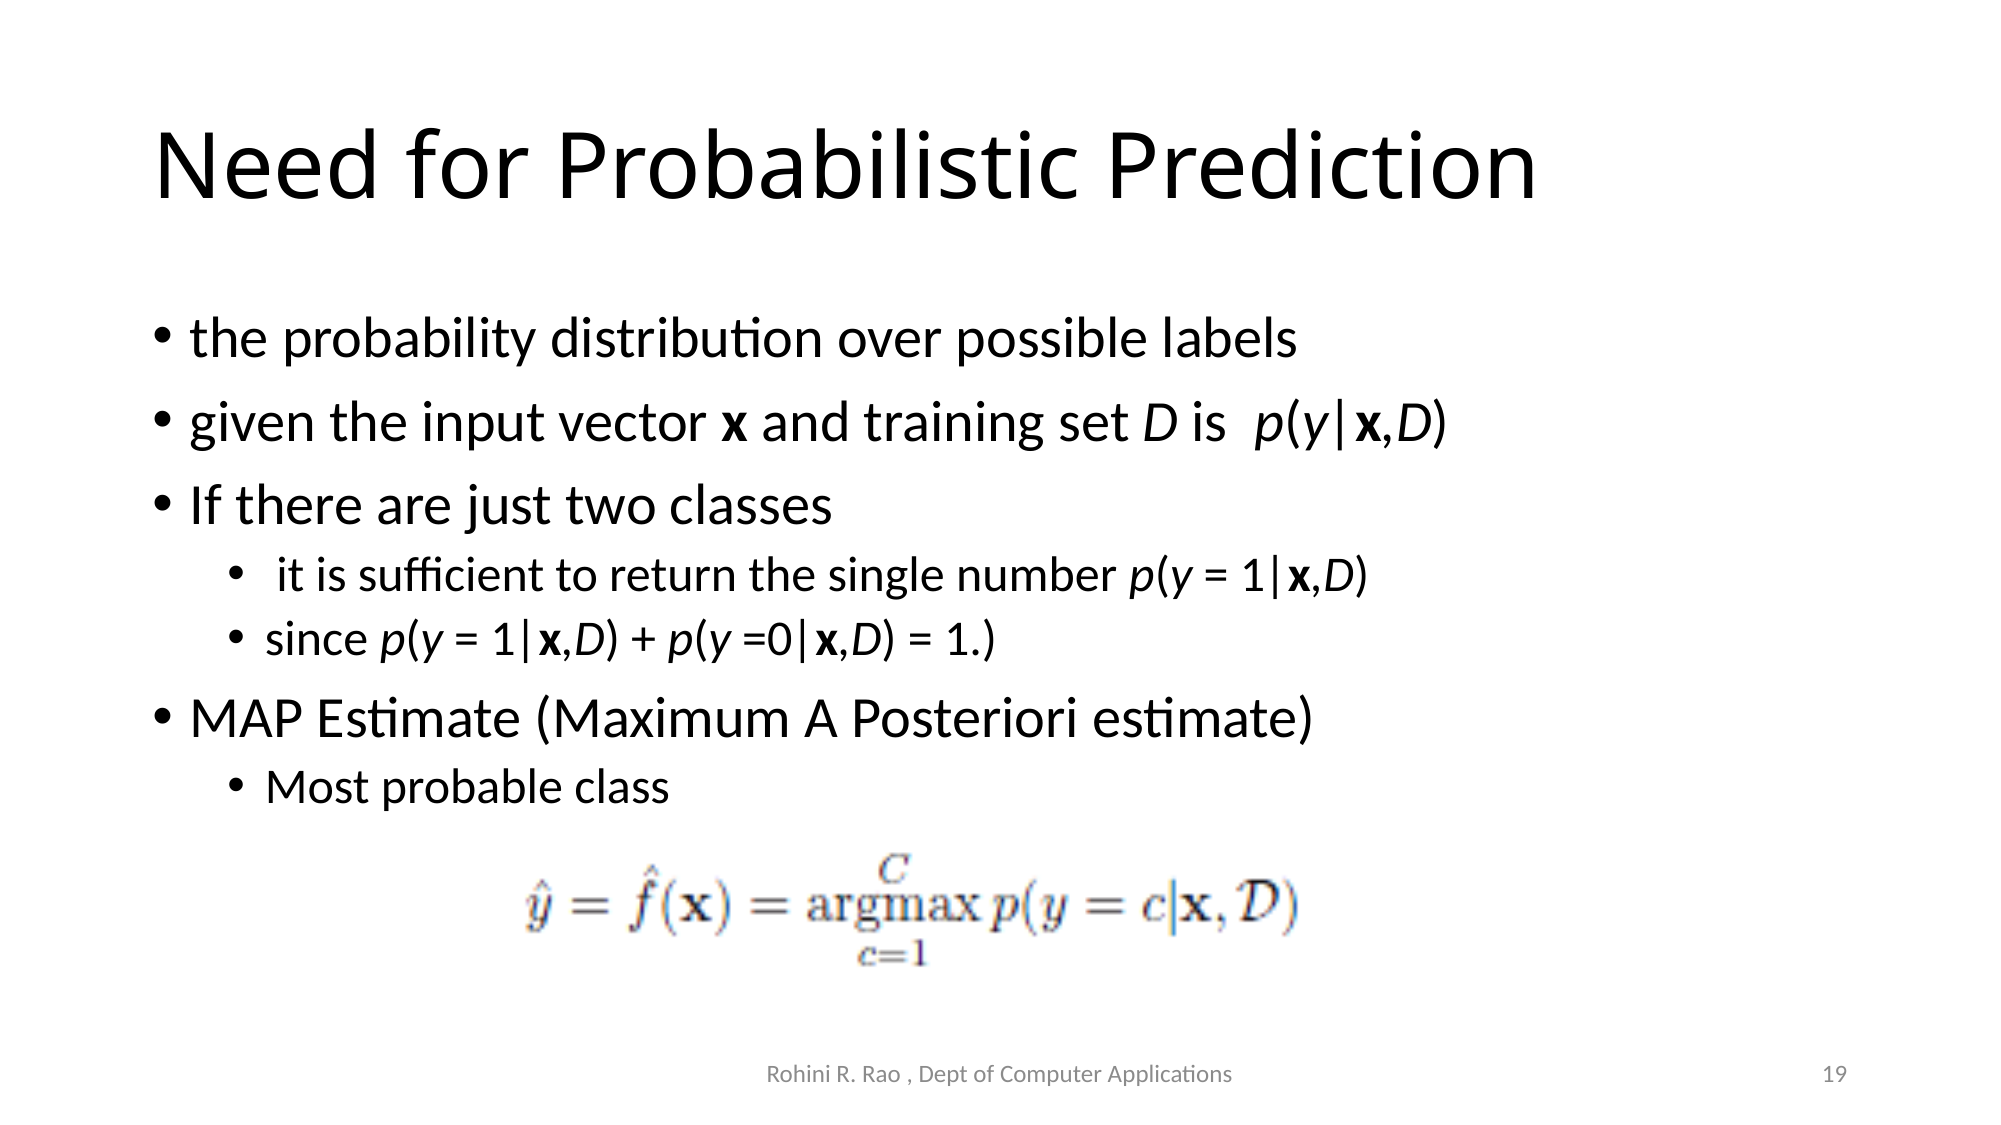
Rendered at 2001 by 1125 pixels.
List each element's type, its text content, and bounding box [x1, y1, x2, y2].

picture [481, 840, 1338, 993]
title Need for Probabilistic Prediction [137, 59, 1863, 278]
list the probability distribution over possible labels given the input vector x and training set D is p(y|x,D) If there are just two classes it is sufficient to return the single number p(y = 1|x,D) since p(y = 1|x,D) + p(y =0|x,D) = 1.) MAP Estimate (Maximum A Posteriori estimate) Most probable class [137, 299, 1863, 1014]
footer Rohini R. Rao , Dept of Computer Applications [662, 1042, 1338, 1103]
slide_number 19 [1412, 1042, 1863, 1103]
